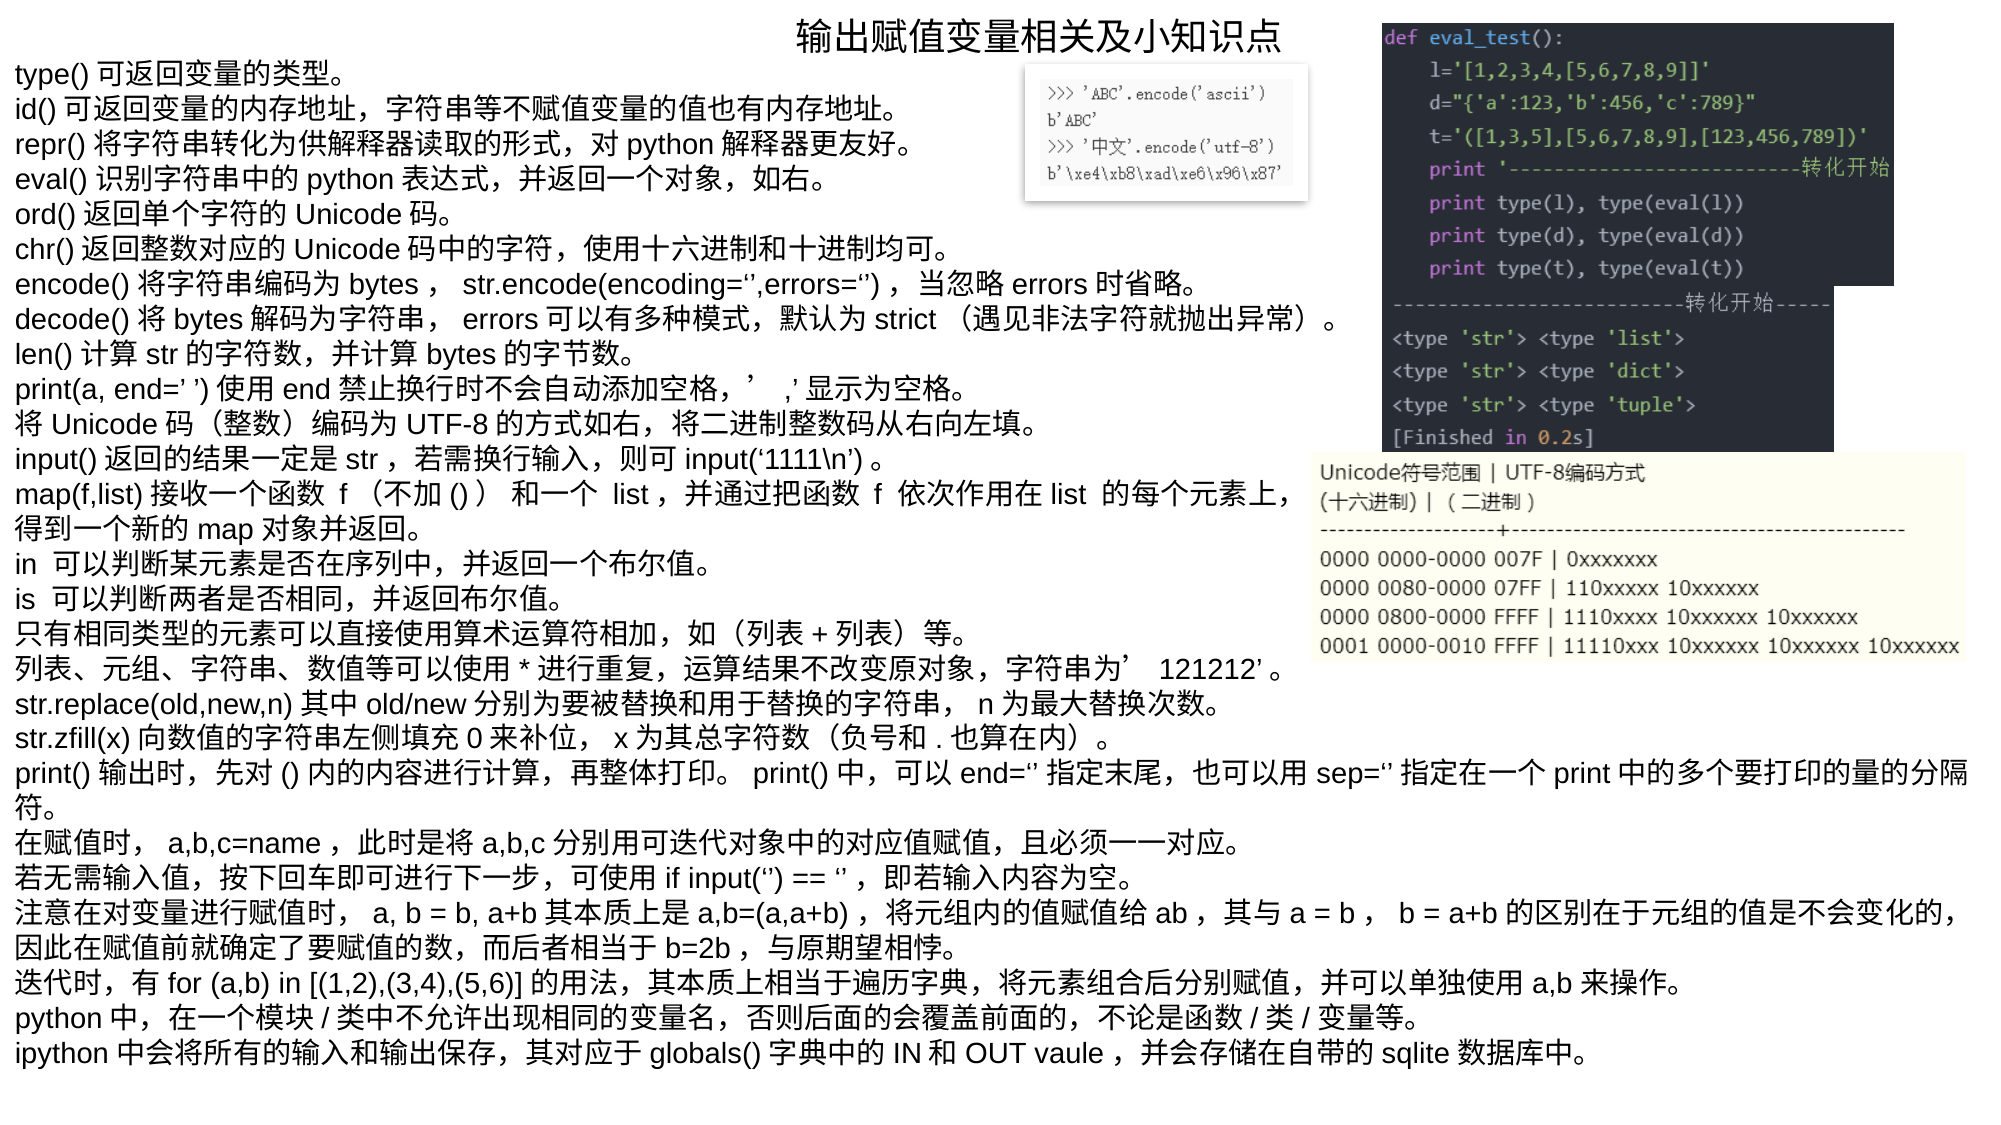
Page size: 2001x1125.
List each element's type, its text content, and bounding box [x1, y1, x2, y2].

picture [1039, 78, 1294, 187]
text_box [51, 774, 82, 835]
picture [1311, 23, 1966, 662]
text_box 输出赋值变量相关及小知识点 [780, 5, 1299, 48]
text_box type()可返回变量的类型。 id()可返回变量的内存地址，字符串等不赋值变量的值也有内存地址。 repr()将字符串转化为供解释器读取的形式，对python解释器更友好。 eval()识别字符串中的python表达式，并返回一个对象，如右。 ord()返回单个字符的Unicode码。 chr()返回整数对应的Unicode码中的字符，使用十六进制和十进制均可。 encode()将字符串编码为bytes，str.encode(encoding=‘’,errors=‘’)，当忽略errors时省略。 decode()将bytes解码为字符串，errors可以有多种模式，默认为strict（遇见非法字符就抛出异常）。 len()计算str的字符数，并计算bytes的字节数。 print(a, end=’ ’)使用end禁止换行时不会自动添加空格，’,’显示为空格。 将Unicode码（整数）编码为UTF-8的方式如右，将二进制整数码从右向左填。 input()返回的结果一定是str，若需换行输入，则可input(‘1111\n’)。 map(f,list)接收一个函数 f（不加()） 和一个 list，并通过把函数 f 依次作用在list 的每个元素上， 得到一个新的map对象并返回。 in 可以判断某元素是否在序列中，并返回一个布尔值。 is 可以判断两者是否相同，并返回布尔值。 只有相同类型的元素可以直接使用算术运算符相加，如（列表+列表）等。 列表、元组、字符串、数值等可以使用*进行重复，运算结果不改变原对象，字符串为’121212’。 str.replace(old,new,n)其中old/new分别为要被替换和用于替换的字符串，n为最大替换次数。 str.zfill(x)向数值的字符串左侧填充0来补位，x为其总字符数（负号和.也算在内）。 print()输出时，先对()内的内容进行计算，再整体打印。print()中，可以end=‘’指定末尾，也可以用sep=‘’指定在一个print中的多个要打印的量的分隔符。 在赋值时，a,b,c=name，此时是将a,b,c分别用可迭代对象中的对应值赋值，且必须一一对应。 若无需输入值，按下回车即可进行下一步，可使用if input(‘’) == ‘’，即若输入内容为空。 注意在对变量进行赋值时，a, b = b, a+b其本质上是a,b=(a,a+b)，将元组内的值赋值给ab，其与a = b，b = a+b的区别在于元组的值是不会变化的，因此在赋值前就确定了要赋值的数，而后者相当于b=2b，与原期望相悖。 迭代时，有for (a,b) in [(1,2),(3,4),(5,6)]的用法，其本质上相当于遍历字典，将元素组合后分别赋值，并可以单独使用a,b来操作。 python中，在一个模块/类中不允许出现相同的变量名，否则后面的会覆盖前面的，不论是函数/类/变量等。 ipython中会将所有的输入和输出保存，其对应于globals()字典中的IN和OUT vaule，并会存储在自带的sqlite数据库中。 [0, 48, 2000, 1077]
